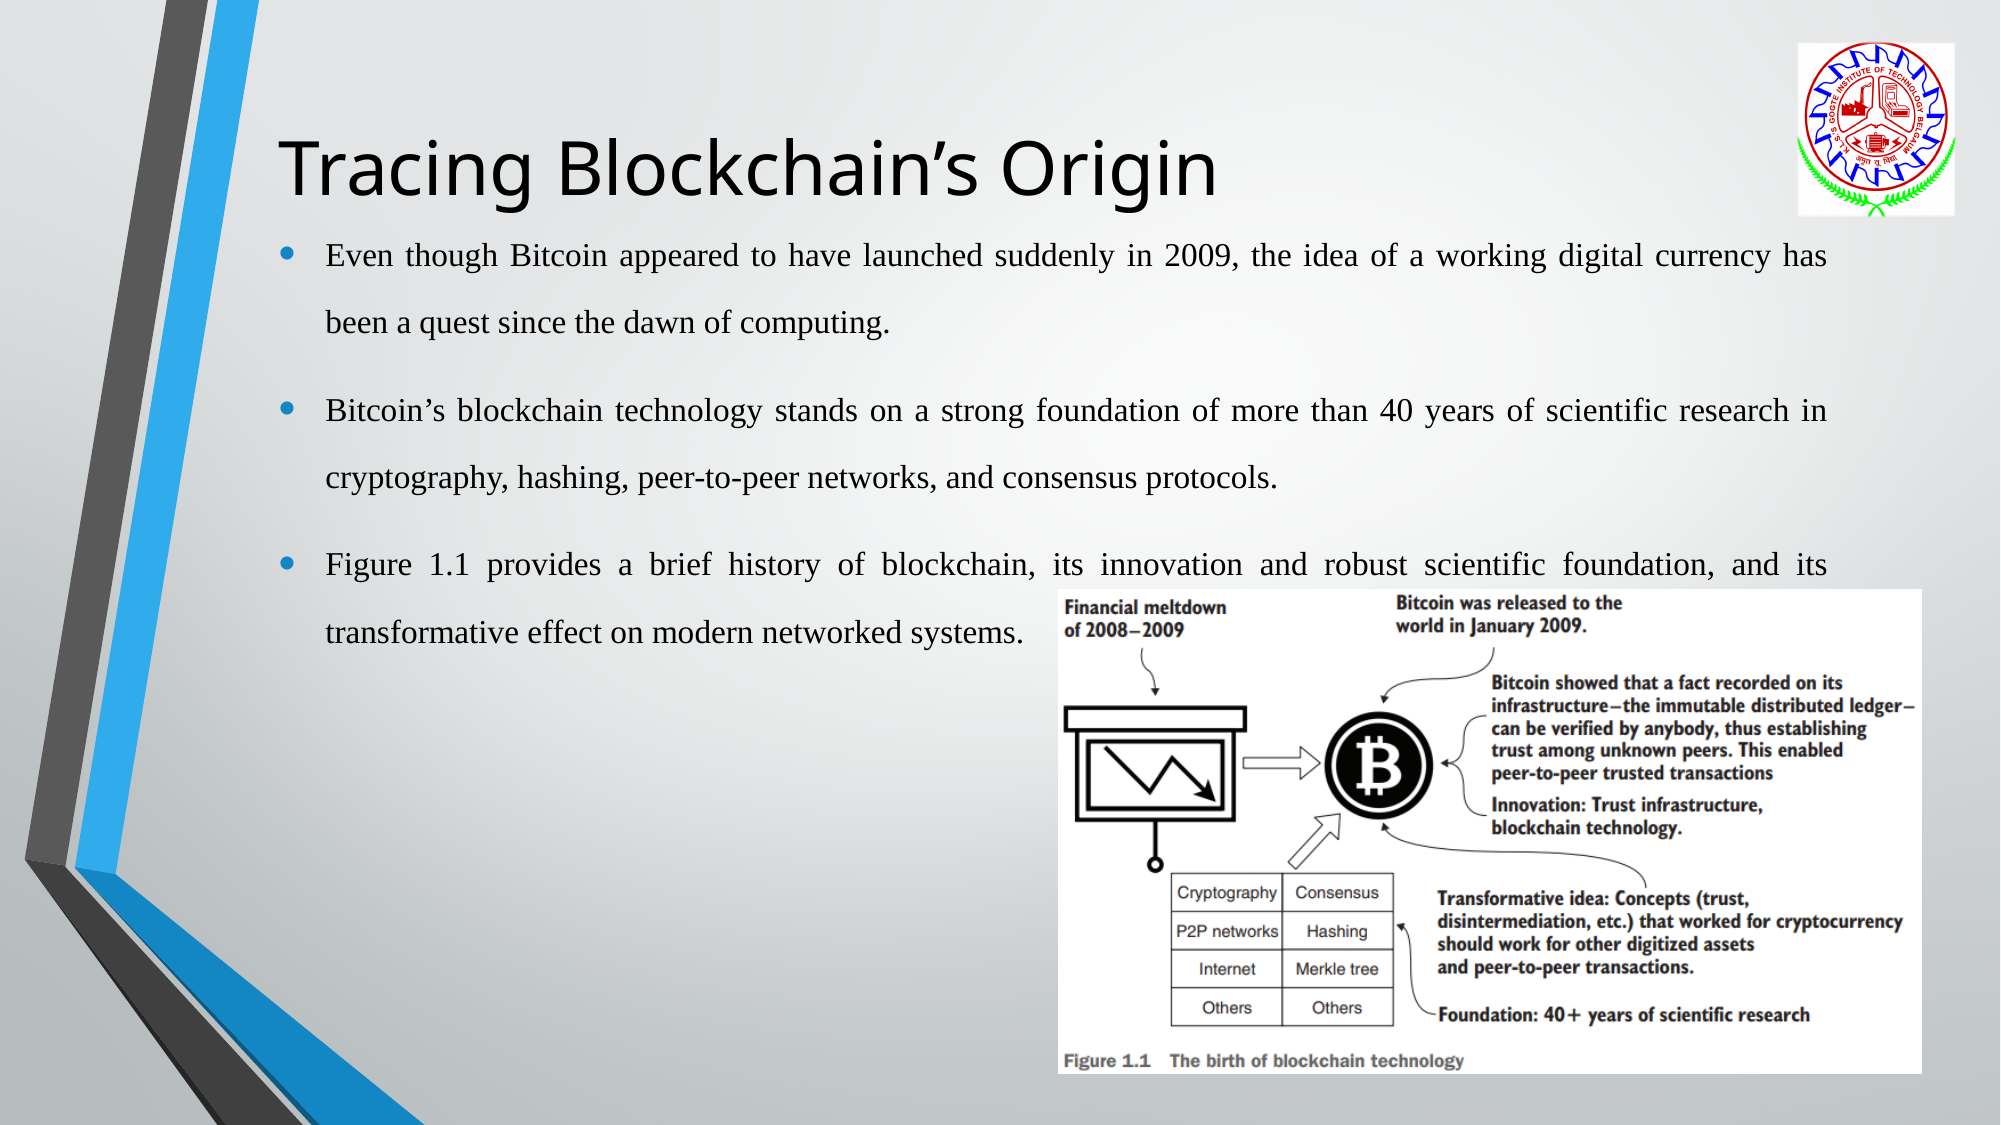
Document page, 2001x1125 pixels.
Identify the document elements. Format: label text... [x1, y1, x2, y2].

title Tracing Blockchain’s Origin [263, 112, 1473, 197]
text_box Even though Bitcoin appeared to have launched suddenly in 2009, the idea of a working digital currency has been a quest since the dawn of computing. Bitcoin’s blockchain technology stands on a strong foundation of more than 40 years of scientific research in cryptography, hashing, peer-to-peer networks, and consensus protocols. Figure 1.1 provides a brief history of blockchain, its innovation and robust scientific foundation, and its transformative effect on modern networked systems. [263, 197, 1846, 1043]
picture [1796, 41, 1957, 218]
picture [1057, 589, 1922, 1074]
